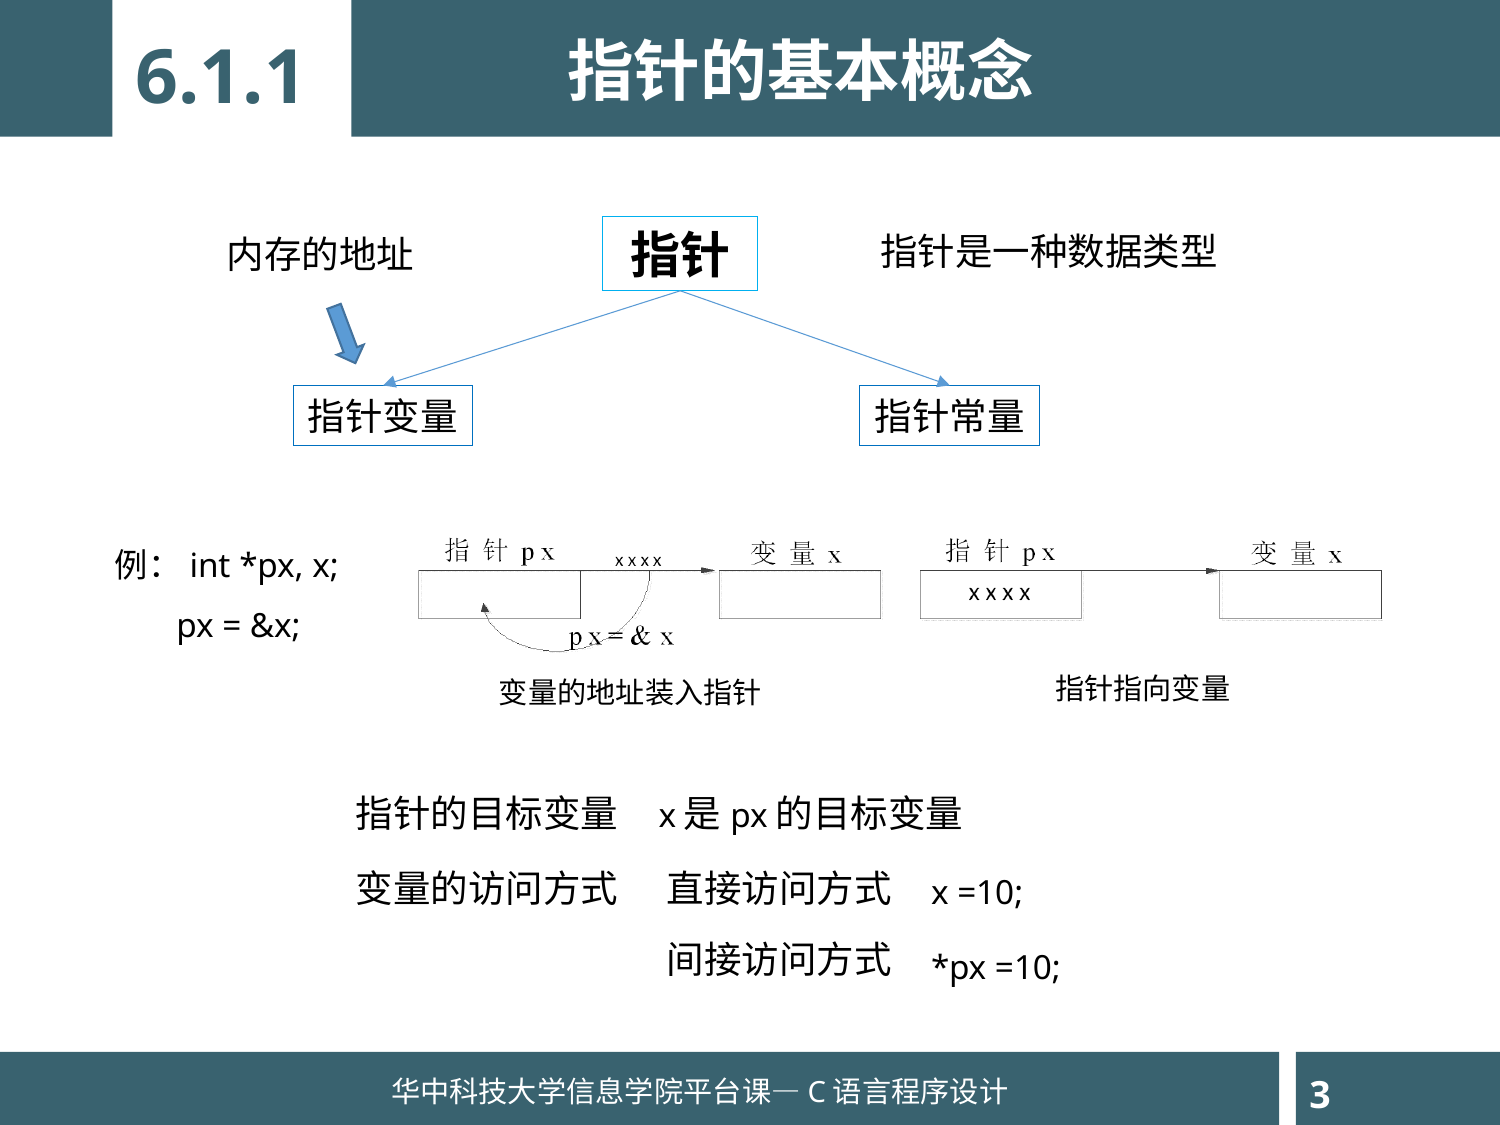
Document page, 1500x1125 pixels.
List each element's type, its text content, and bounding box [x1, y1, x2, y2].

text_box 指针的基本概念 [474, 21, 1128, 117]
text_box 指针变量 [293, 385, 473, 446]
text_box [383, 291, 680, 386]
text_box 6.1.1 [120, 21, 323, 127]
text_box x =10; [916, 843, 1053, 918]
text_box [325, 302, 366, 365]
text_box 指针 [602, 216, 758, 291]
text_box 指针的目标变量 [340, 782, 634, 843]
text_box 变量的访问方式 [340, 858, 634, 918]
text_box 内存的地址 [211, 223, 430, 284]
picture [393, 530, 1388, 664]
text_box 直接访问方式 [651, 858, 907, 918]
text_box 间接访问方式 [651, 928, 907, 989]
text_box 例：int *px, x; px = &x; [100, 516, 429, 652]
text_box 指针常量 [859, 385, 1040, 446]
text_box *px =10; [916, 918, 1115, 994]
text_box 指针指向变量 [1040, 664, 1246, 714]
text_box 指针是一种数据类型 [865, 220, 1233, 280]
text_box x是px的目标变量 [643, 782, 987, 843]
text_box 变量的地址装入指针 [484, 666, 778, 717]
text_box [680, 291, 950, 386]
